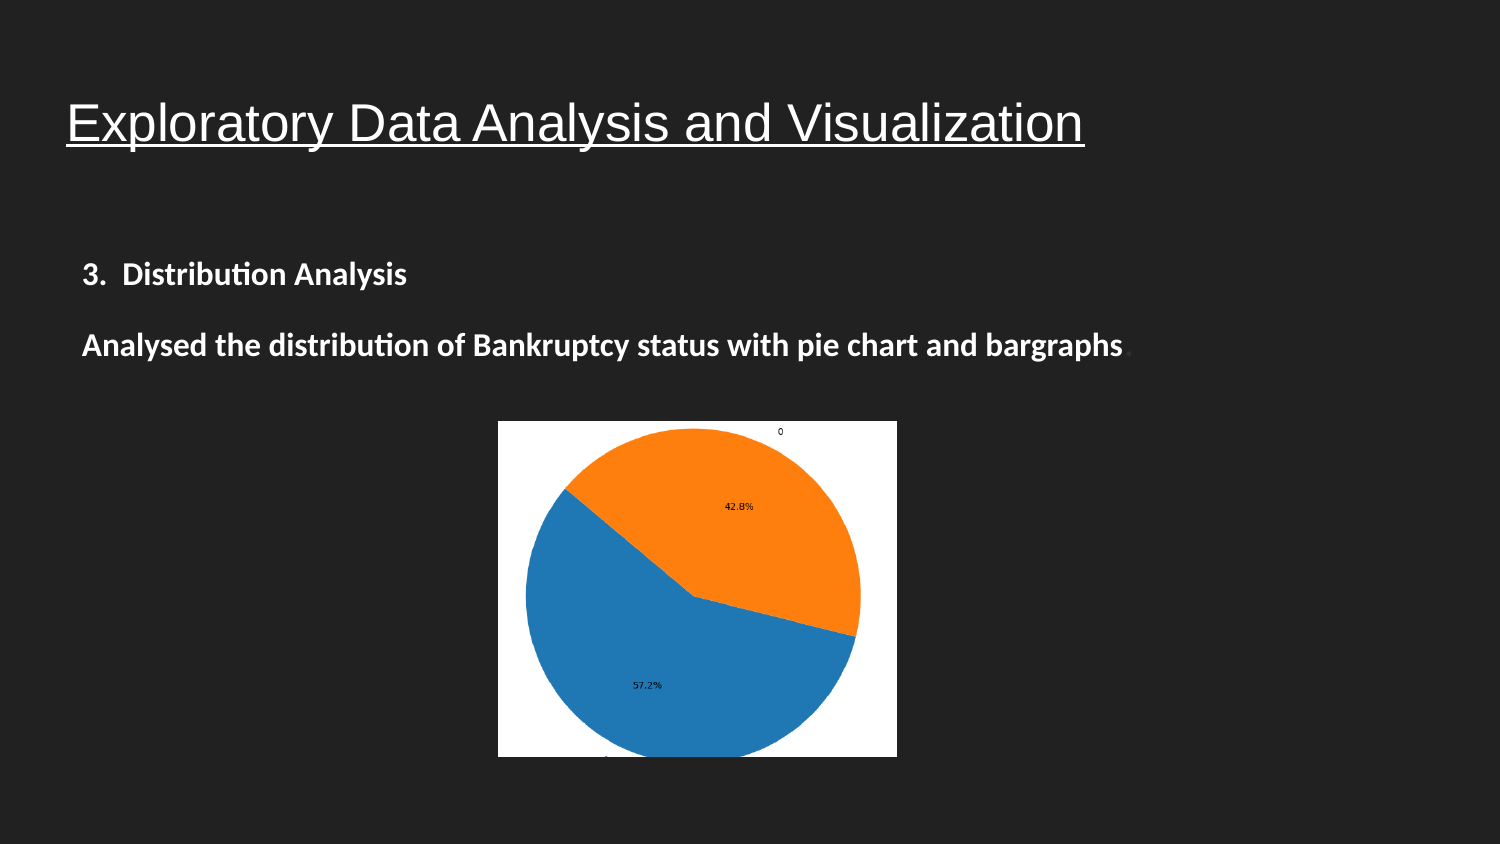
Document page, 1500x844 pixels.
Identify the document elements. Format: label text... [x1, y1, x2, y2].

text_box [98, 339, 849, 439]
list 3. Distribution Analysis Analysed the distribution of Bankruptcy status with pie chart and bargraphs. [66, 176, 1357, 746]
picture [497, 421, 897, 757]
title Exploratory Data Analysis and Visualization [51, 72, 1449, 167]
